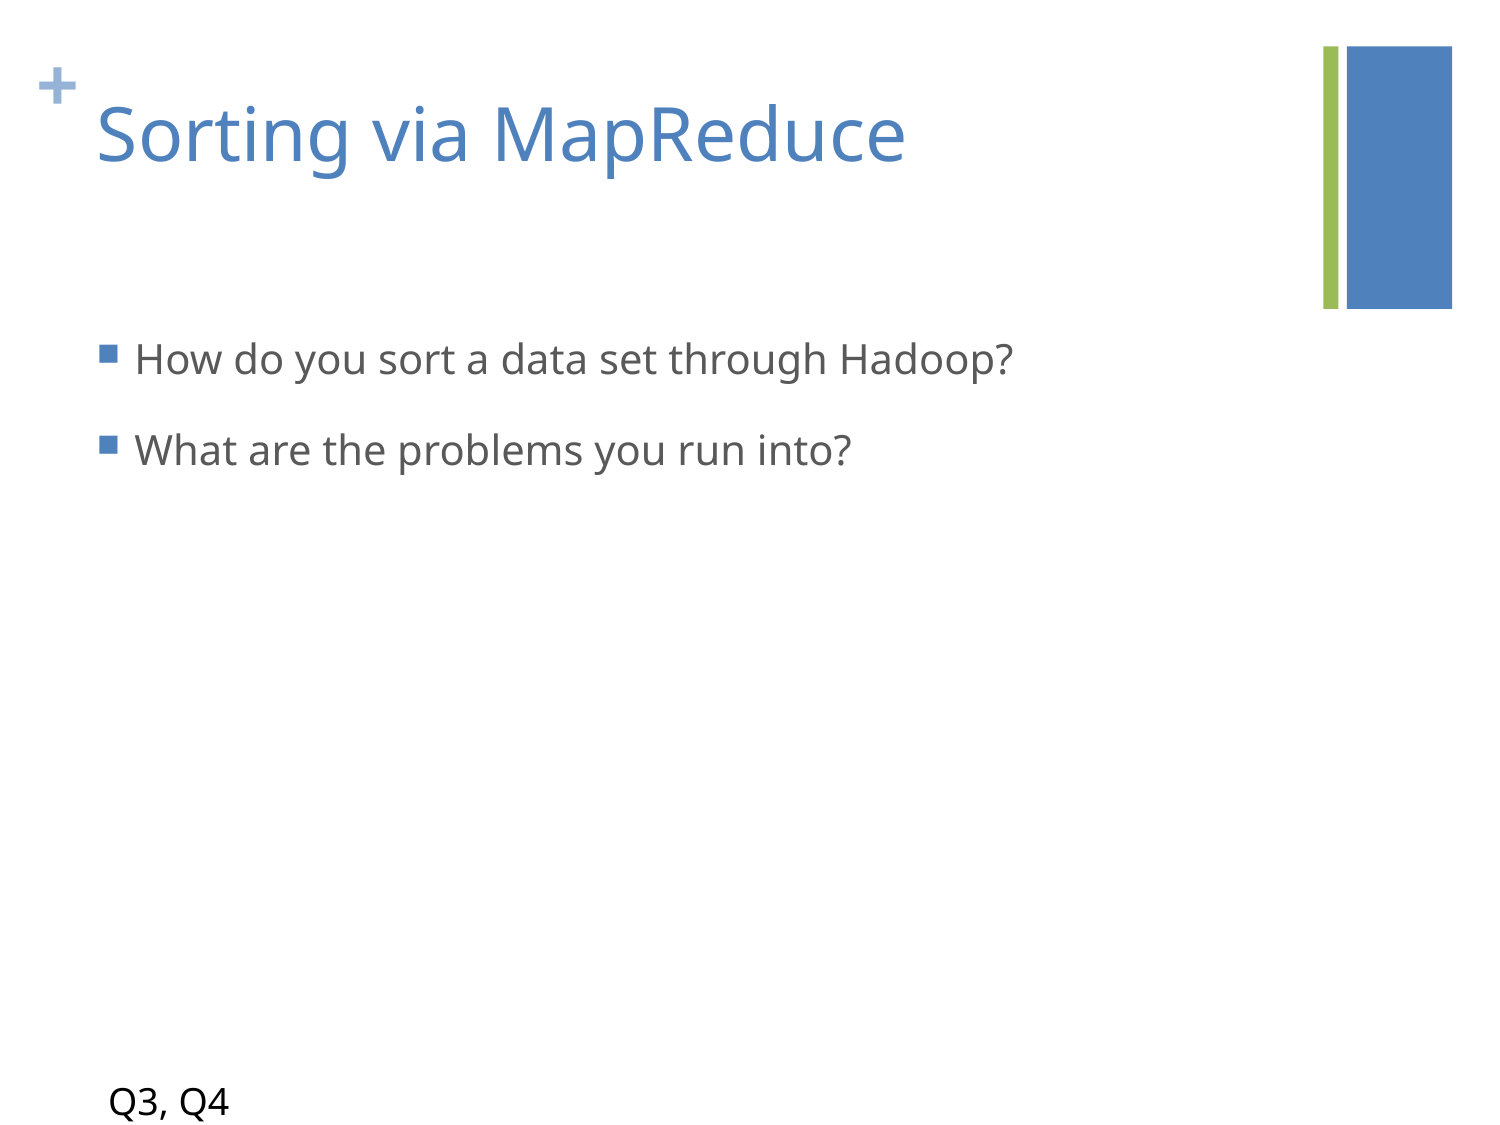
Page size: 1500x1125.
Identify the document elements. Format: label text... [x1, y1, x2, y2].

text_box Q3, Q4 [93, 1071, 245, 1125]
list How do you sort a data set through Hadoop? What are the problems you run into? [81, 324, 1322, 1005]
title Sorting via MapReduce [81, 79, 1322, 263]
